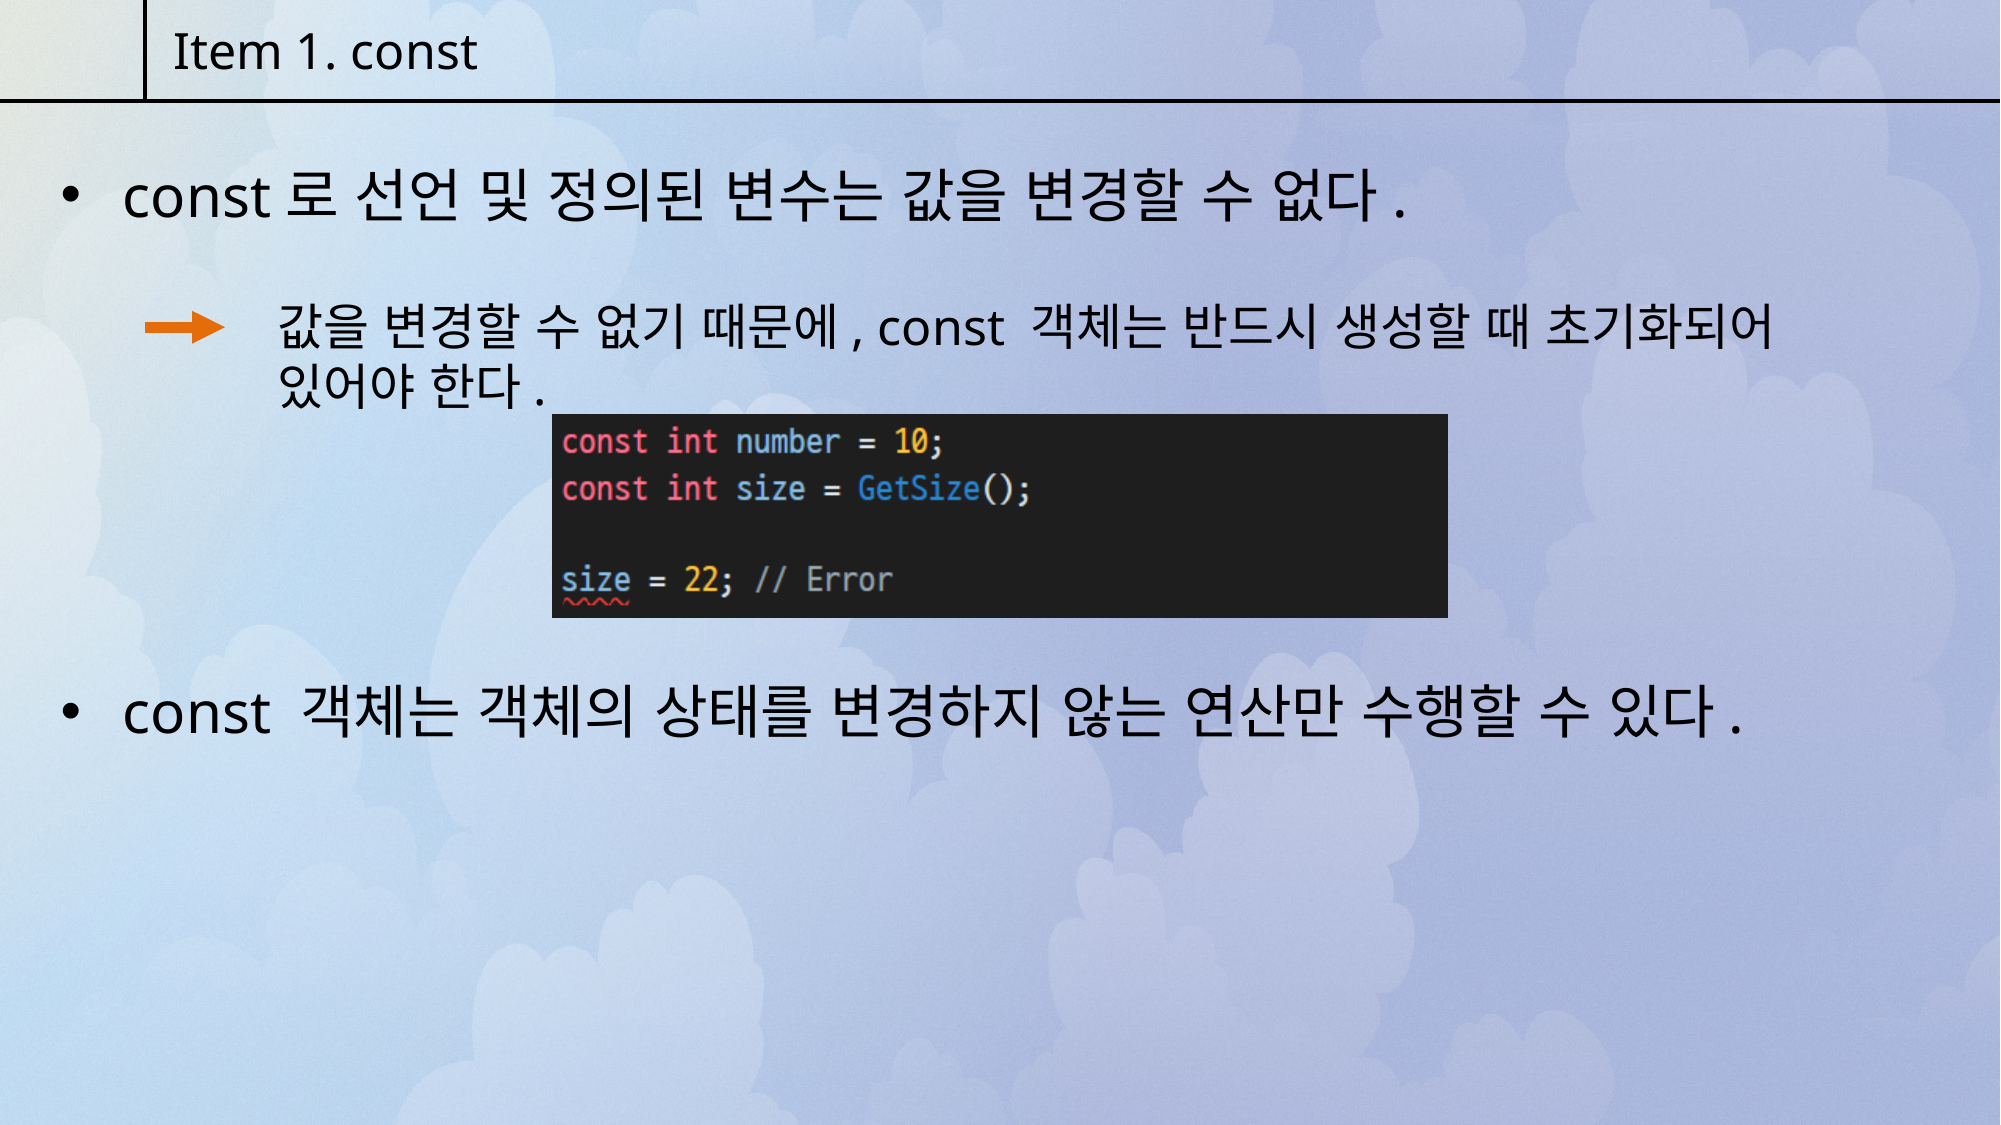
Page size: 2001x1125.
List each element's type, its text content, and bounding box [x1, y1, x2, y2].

text_box const 객체는 객체의 상태를 변경하지 않는 연산만 수행할 수 있다. [45, 667, 1784, 753]
picture [552, 413, 1448, 618]
text_box 값을 변경할 수 없기 때문에, const 객체는 반드시 생성할 때 초기화되어 있어야 한다. [262, 287, 1914, 423]
text_box Item 1. const [149, 12, 2000, 88]
text_box const로 선언 및 정의된 변수는 값을 변경할 수 없다. [45, 151, 1784, 237]
